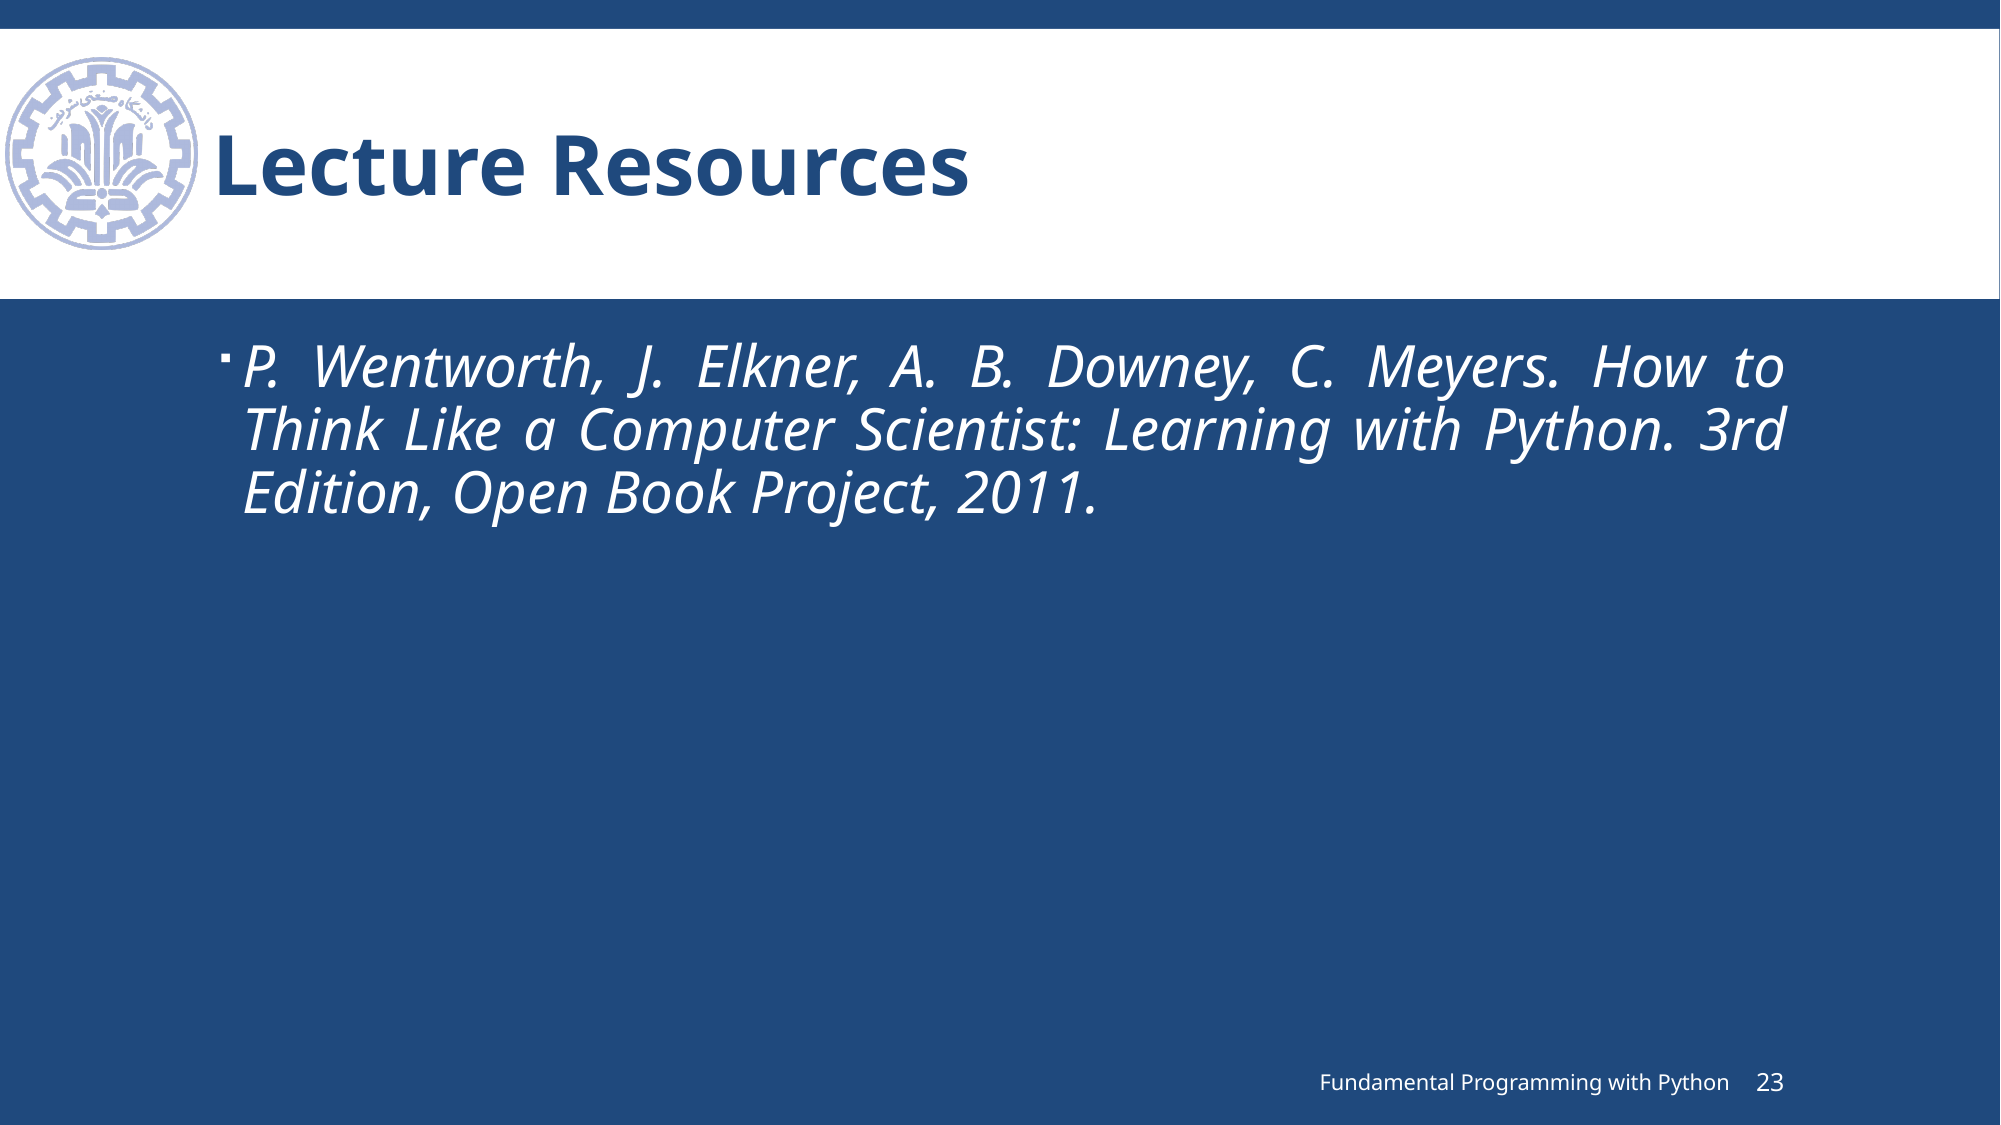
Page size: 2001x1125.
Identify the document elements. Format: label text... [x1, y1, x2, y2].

list P. Wentworth, J. Elkner, A. B. Downey, C. Meyers. How to Think Like a Computer Scientist: Learning with Python. 3rd Edition, Open Book Project, 2011. [197, 329, 1803, 1020]
title Lecture Resources [197, 46, 1803, 295]
footer Fundamental Programming with Python [918, 1053, 1746, 1114]
slide_number 23 [1748, 1053, 1904, 1114]
